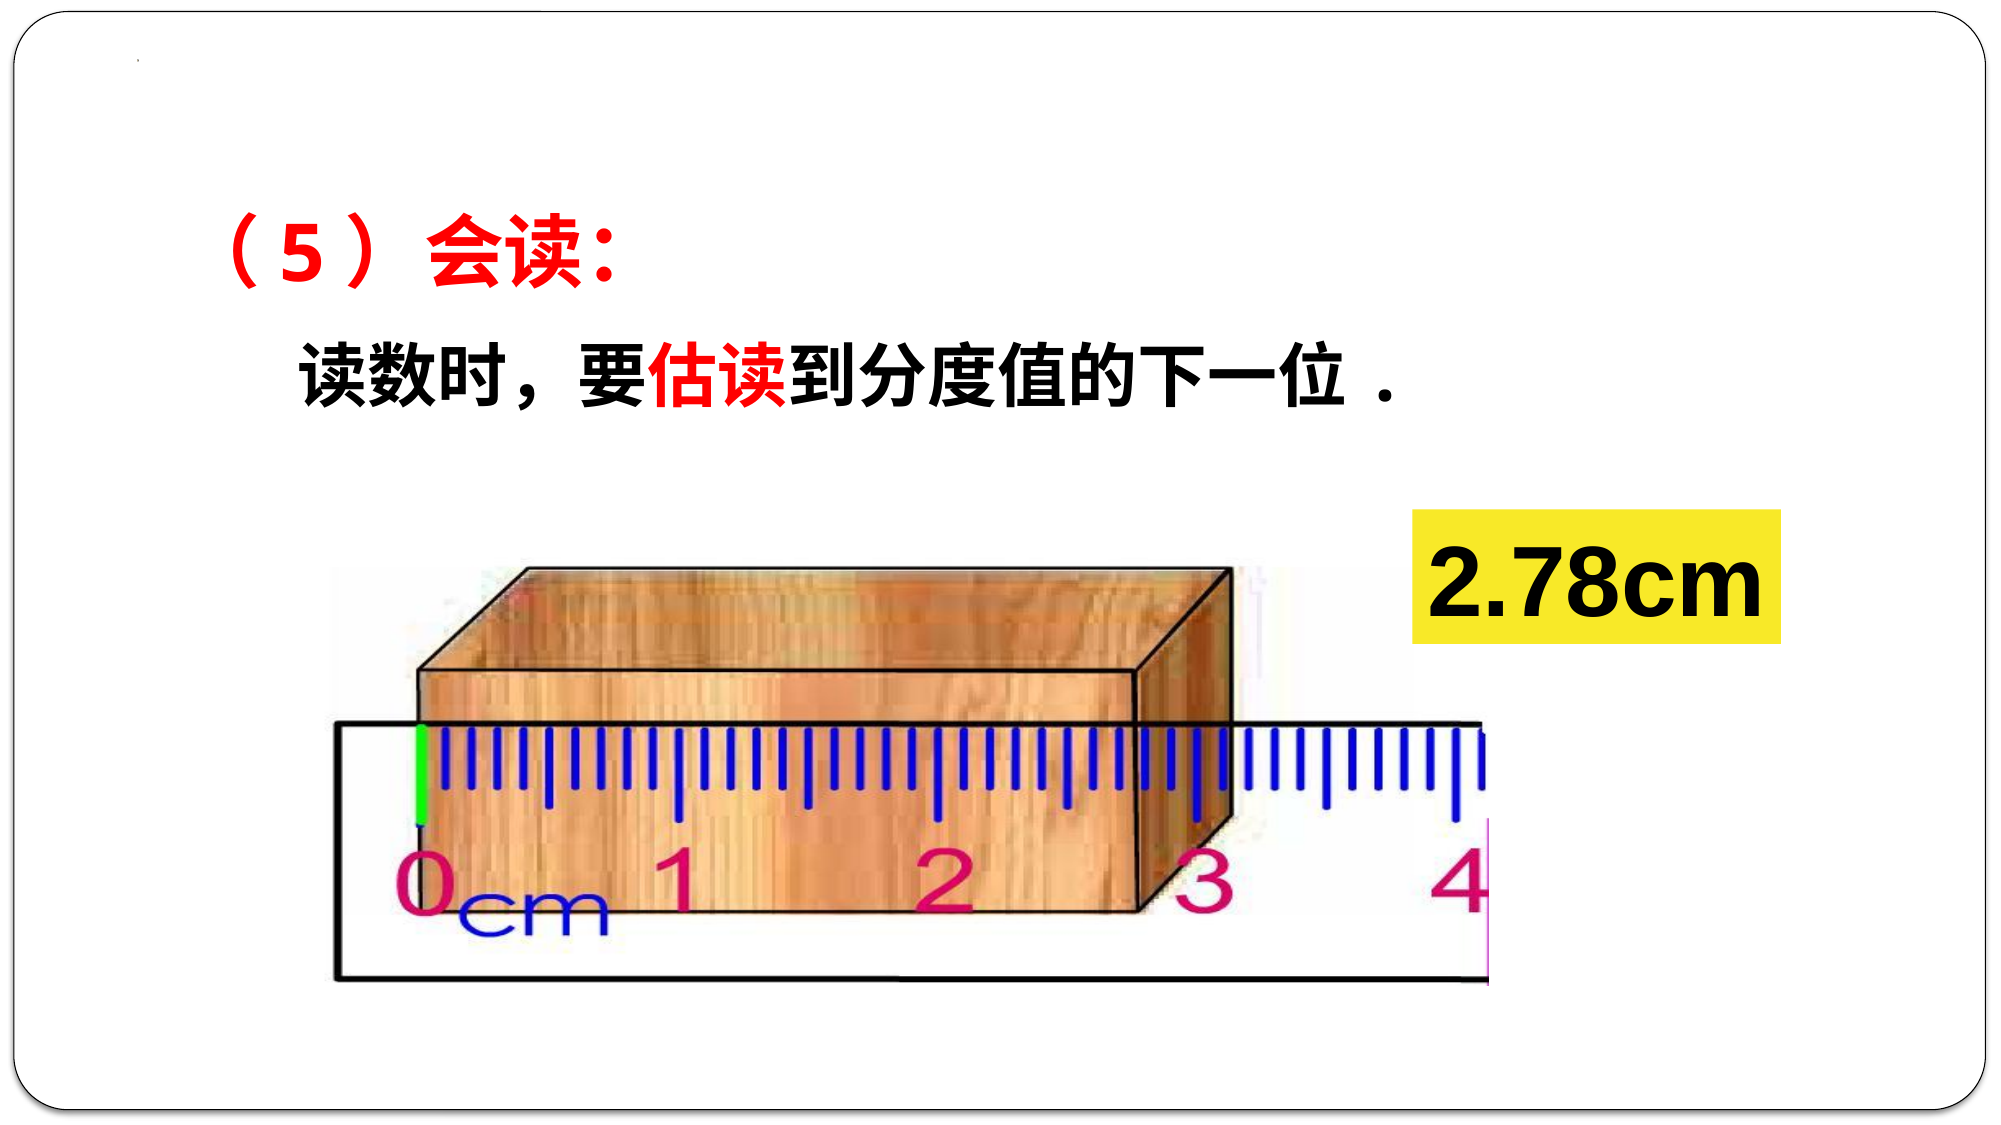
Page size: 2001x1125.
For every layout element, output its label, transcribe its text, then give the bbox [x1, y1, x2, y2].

text_box 2.78cm [1412, 509, 1781, 644]
picture [312, 548, 1489, 986]
text_box （5）会读： [102, 194, 705, 305]
text_box 读数时，要估读到分度值的下一位. [282, 324, 1792, 424]
